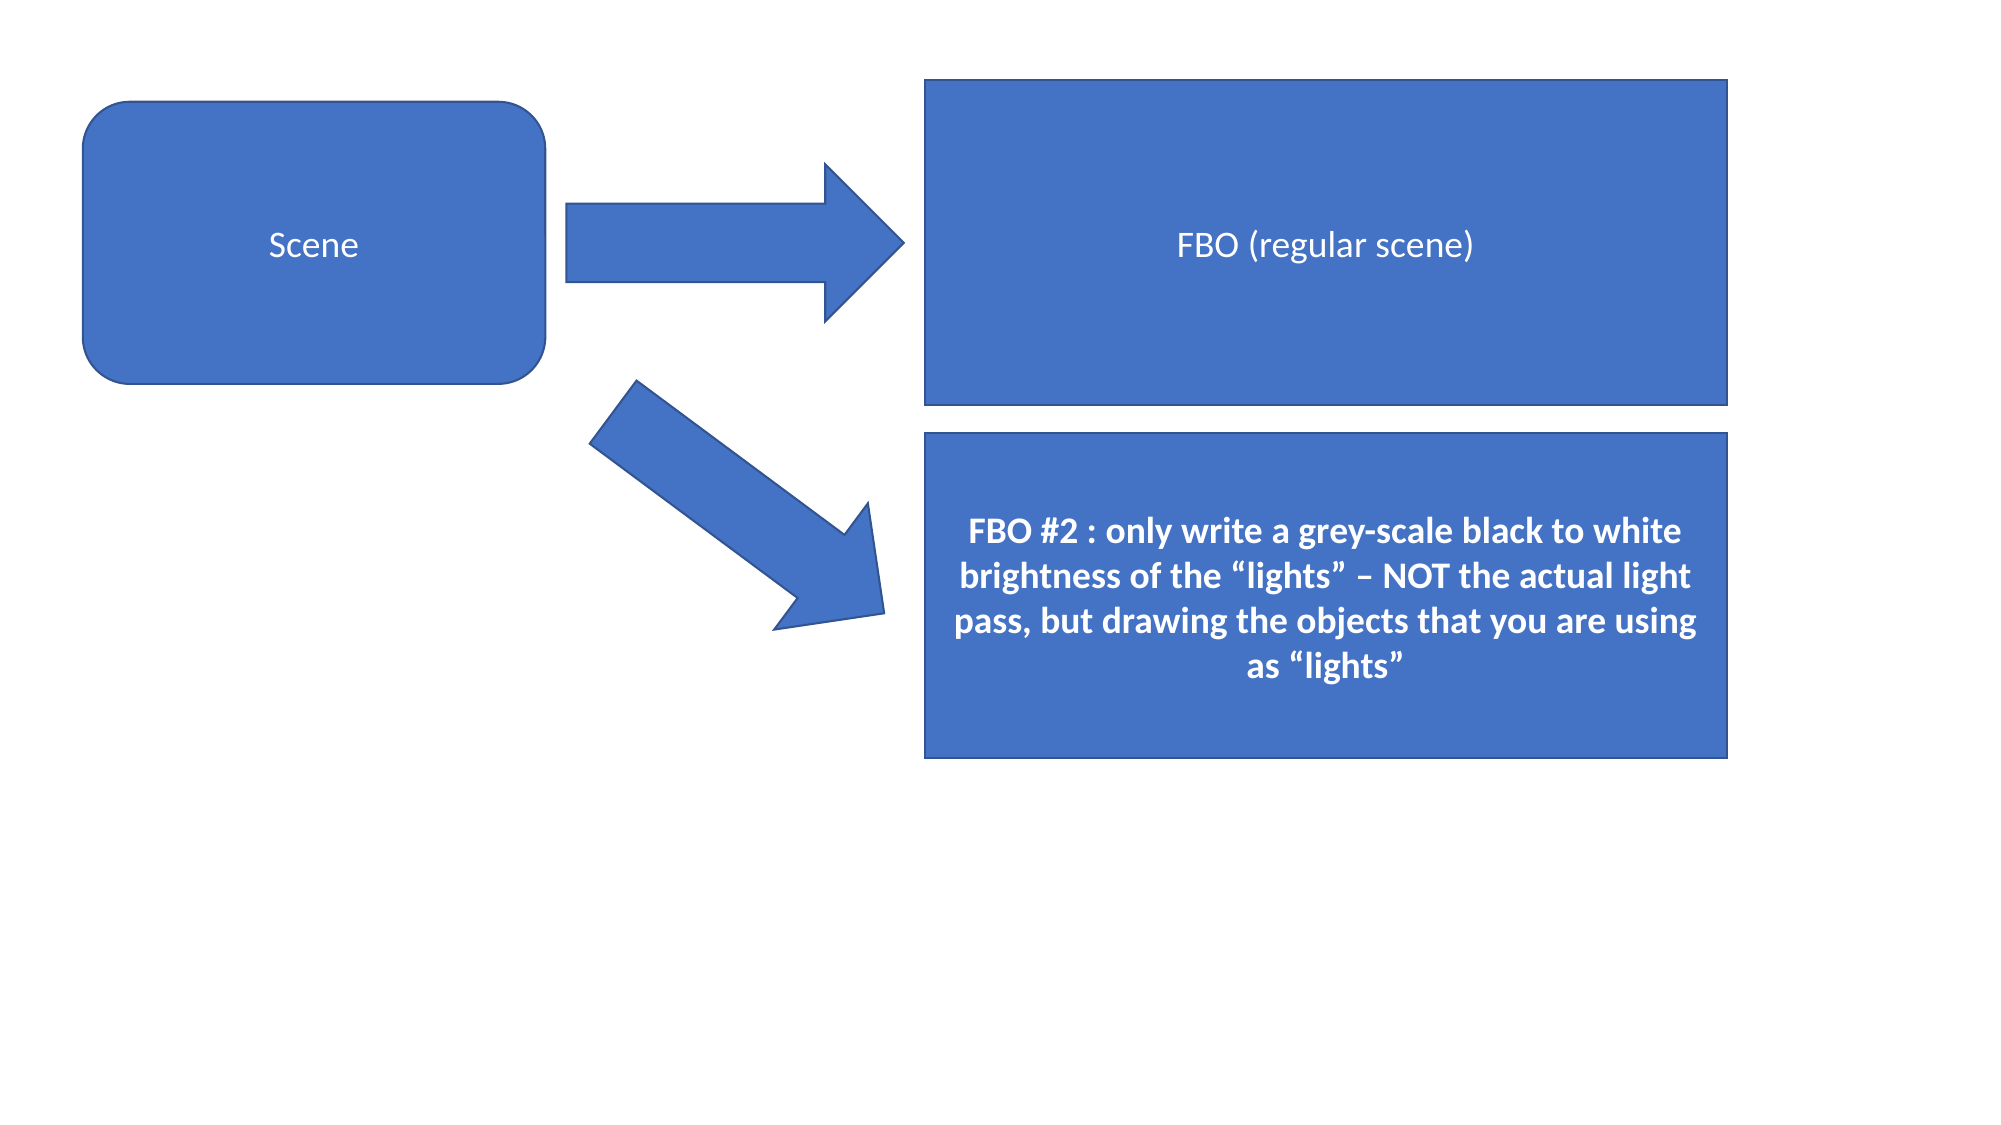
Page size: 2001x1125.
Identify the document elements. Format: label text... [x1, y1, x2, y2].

text_box [588, 379, 886, 631]
text_box FBO (regular scene) [924, 79, 1728, 406]
text_box FBO #2 : only write a grey-scale black to white brightness of the “lights” – NOT the actual light pass, but drawing the objects that you are using as “lights” [924, 432, 1728, 759]
text_box Scene [81, 100, 547, 385]
text_box [565, 161, 906, 324]
